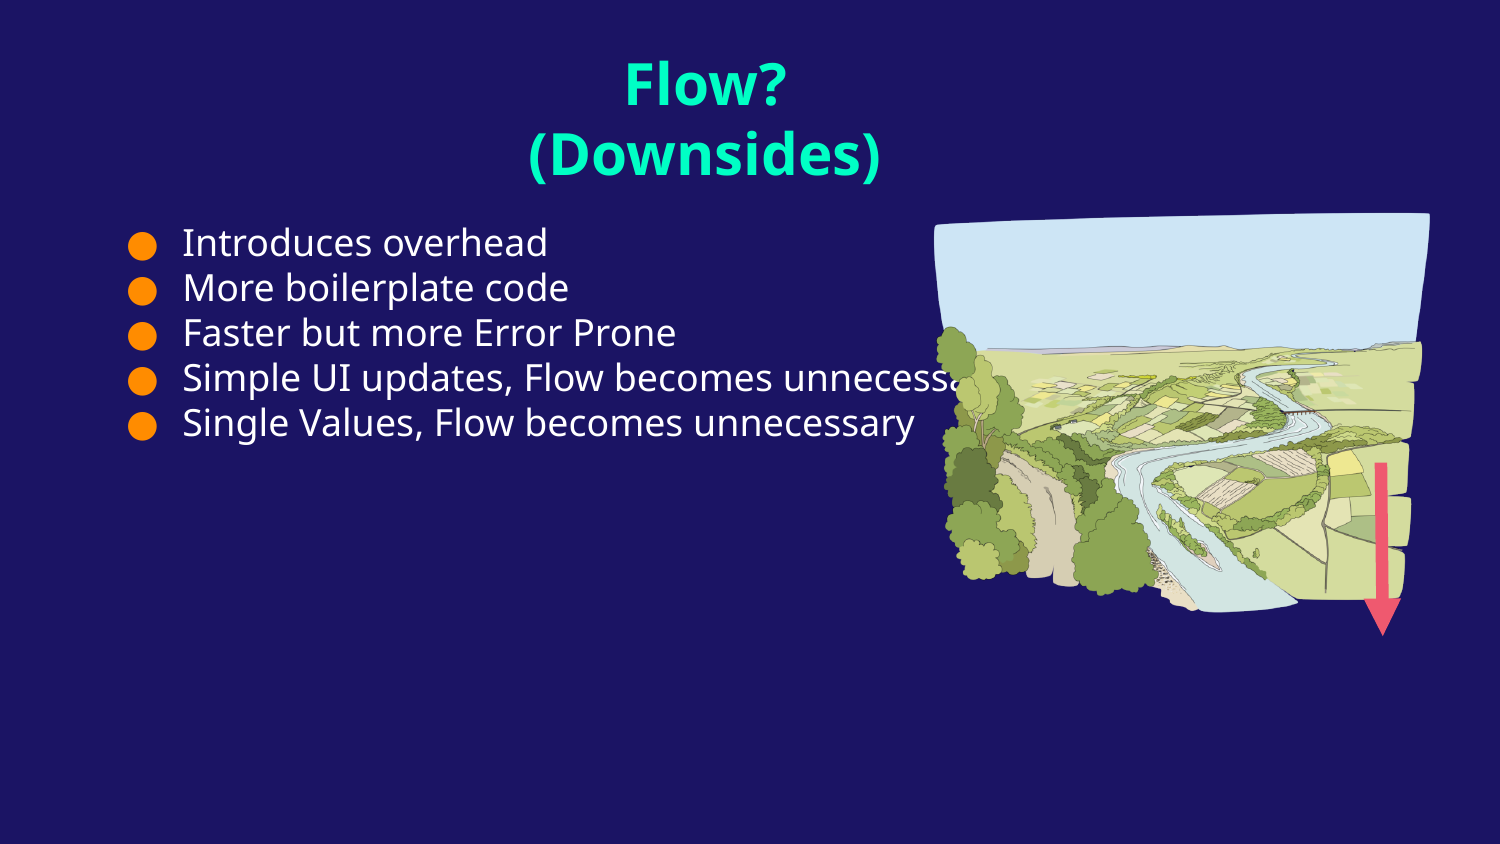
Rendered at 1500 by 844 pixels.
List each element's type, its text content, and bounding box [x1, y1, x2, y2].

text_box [1380, 462, 1384, 637]
title Flow? (Downsides) [402, 31, 1008, 142]
picture [896, 211, 1453, 616]
text_box Introduces overhead More boilerplate code Faster but more Error Prone Simple UI updates, Flow becomes unnecessary Single Values, Flow becomes unnecessary [92, 204, 1095, 698]
